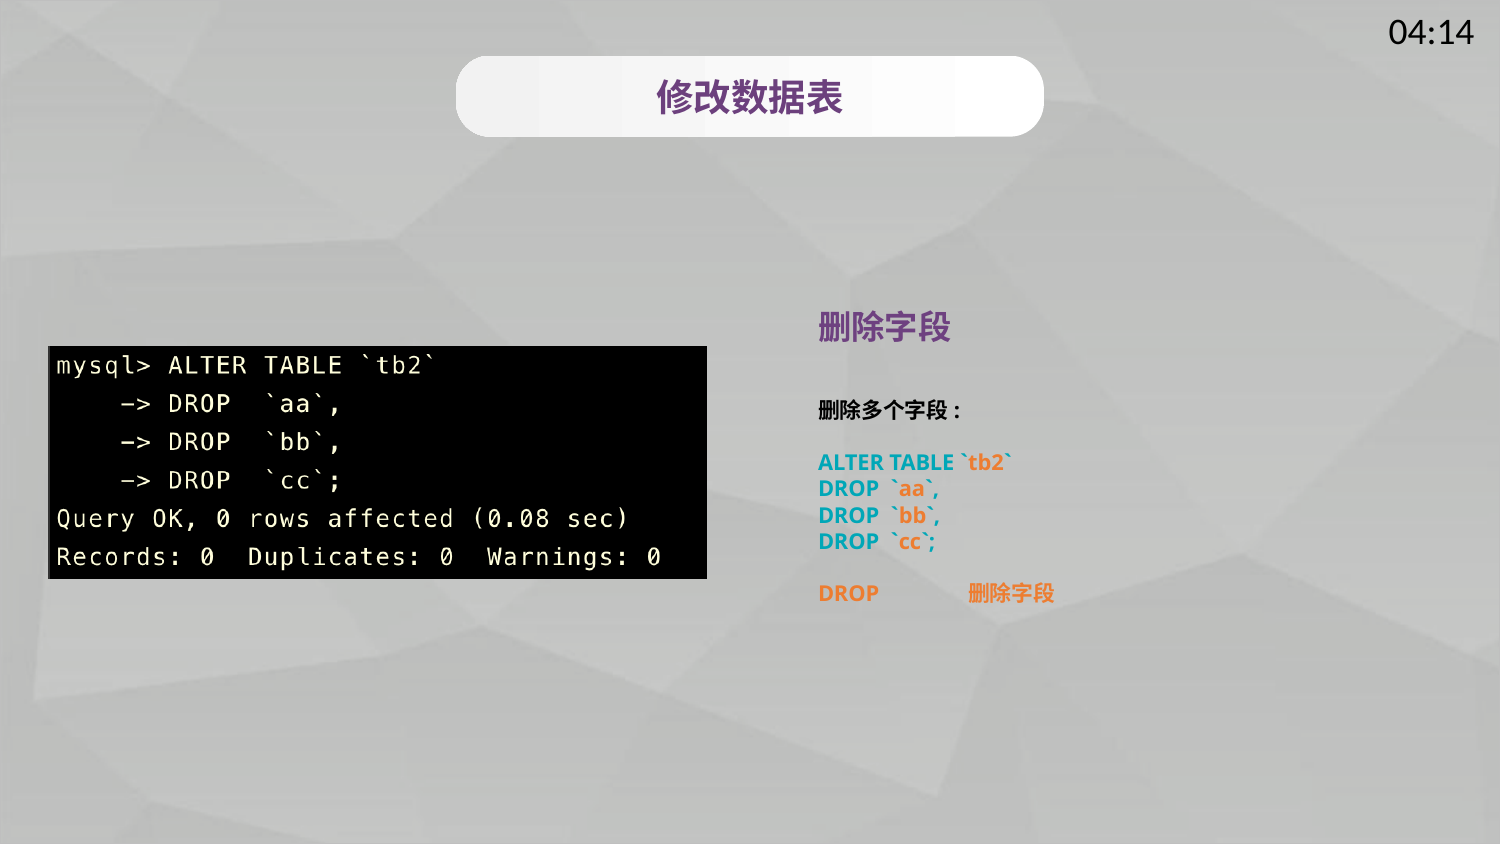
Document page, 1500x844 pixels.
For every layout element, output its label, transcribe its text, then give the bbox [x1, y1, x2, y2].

text_box 修改数据表 [454, 54, 1046, 138]
picture [1, 1, 1499, 843]
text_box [803, 298, 1428, 617]
